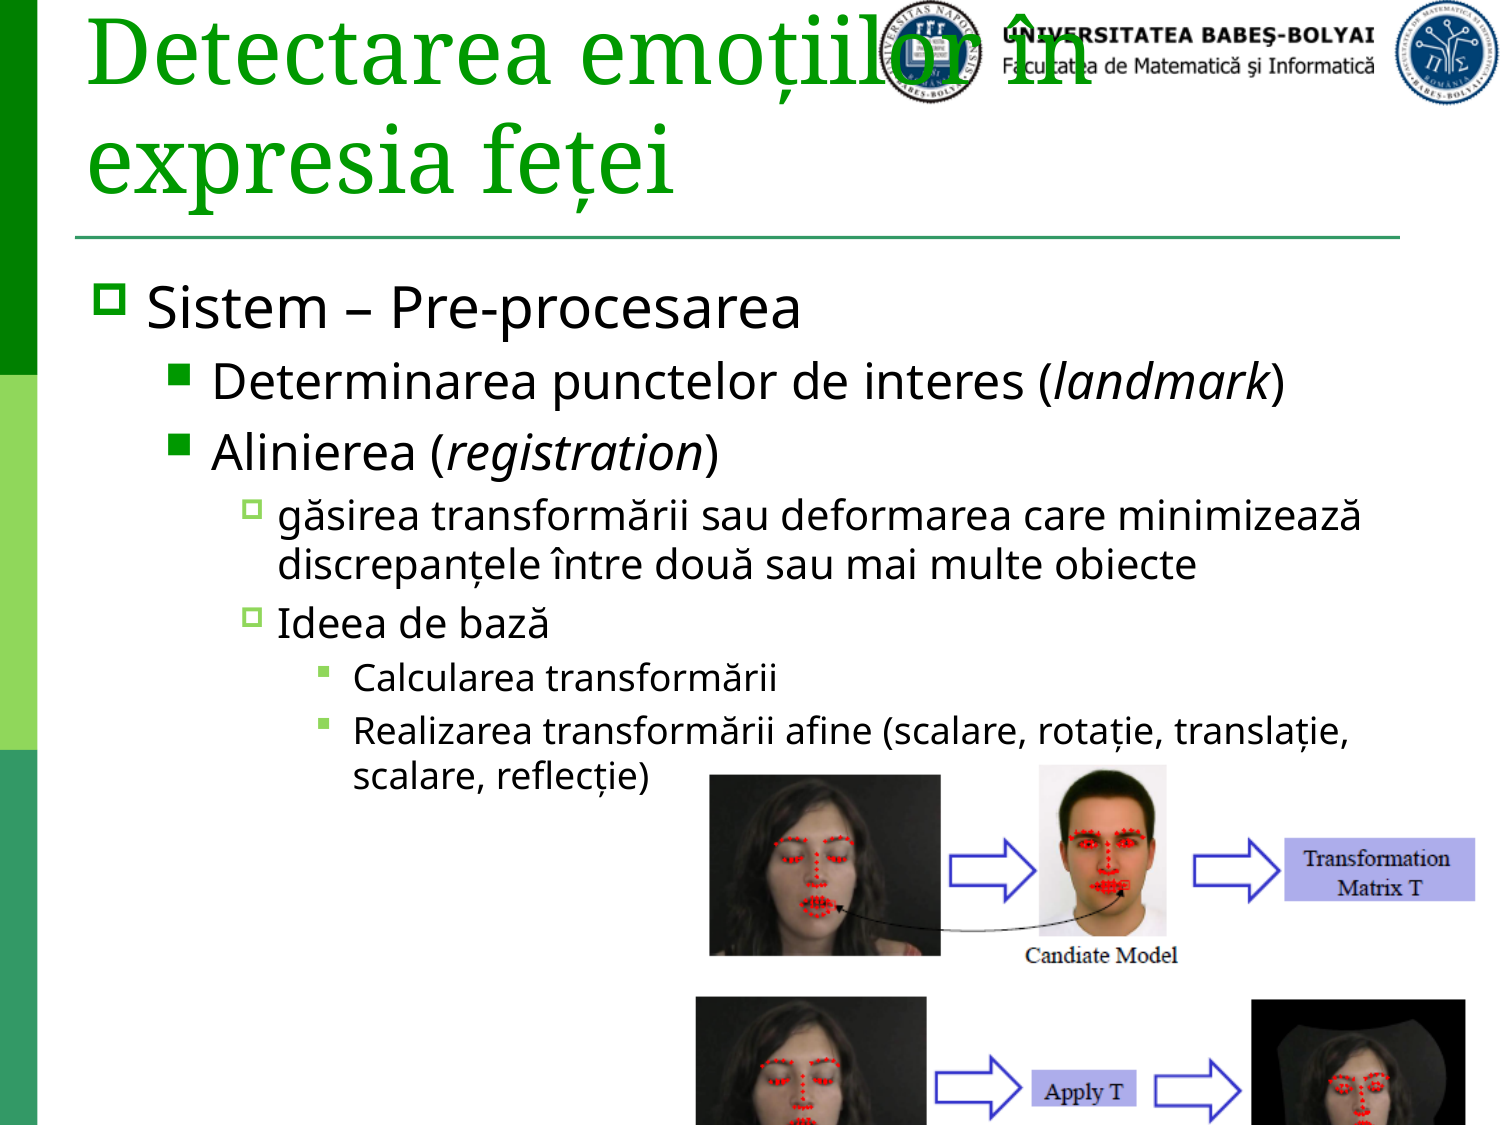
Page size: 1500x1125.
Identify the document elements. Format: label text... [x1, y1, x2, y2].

picture [697, 758, 1500, 967]
list Sistem – Pre-procesarea Determinarea punctelor de interes (landmark) Alinierea (registration) găsirea transformării sau deformarea care minimizează discrepanțele între două sau mai multe obiecte Ideea de bază Calcularea transformării Realizarea transformării afine (scalare, rotație, translație, scalare, reflecție) [75, 262, 1483, 1094]
picture [878, 0, 1500, 106]
title Detectarea emoțiilor în expresia feței [70, 82, 1483, 220]
picture [688, 994, 1482, 1125]
